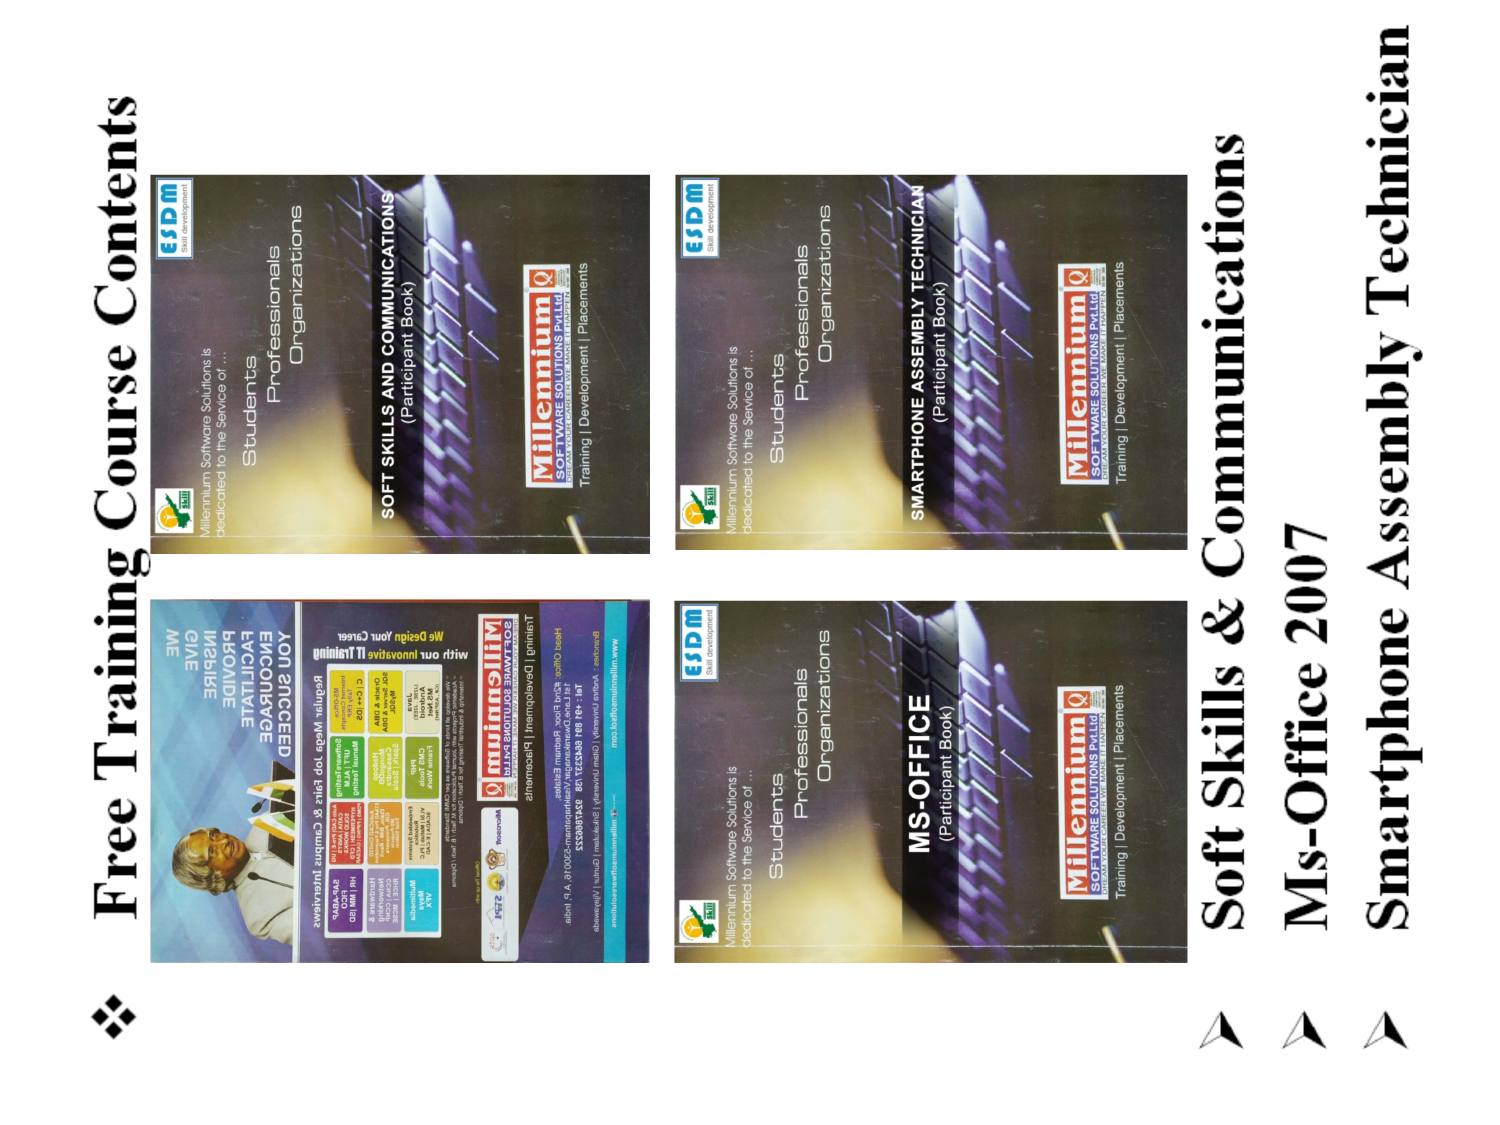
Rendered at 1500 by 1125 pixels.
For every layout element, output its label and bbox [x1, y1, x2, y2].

picture [675, 19, 1500, 1062]
picture [0, 85, 650, 1049]
